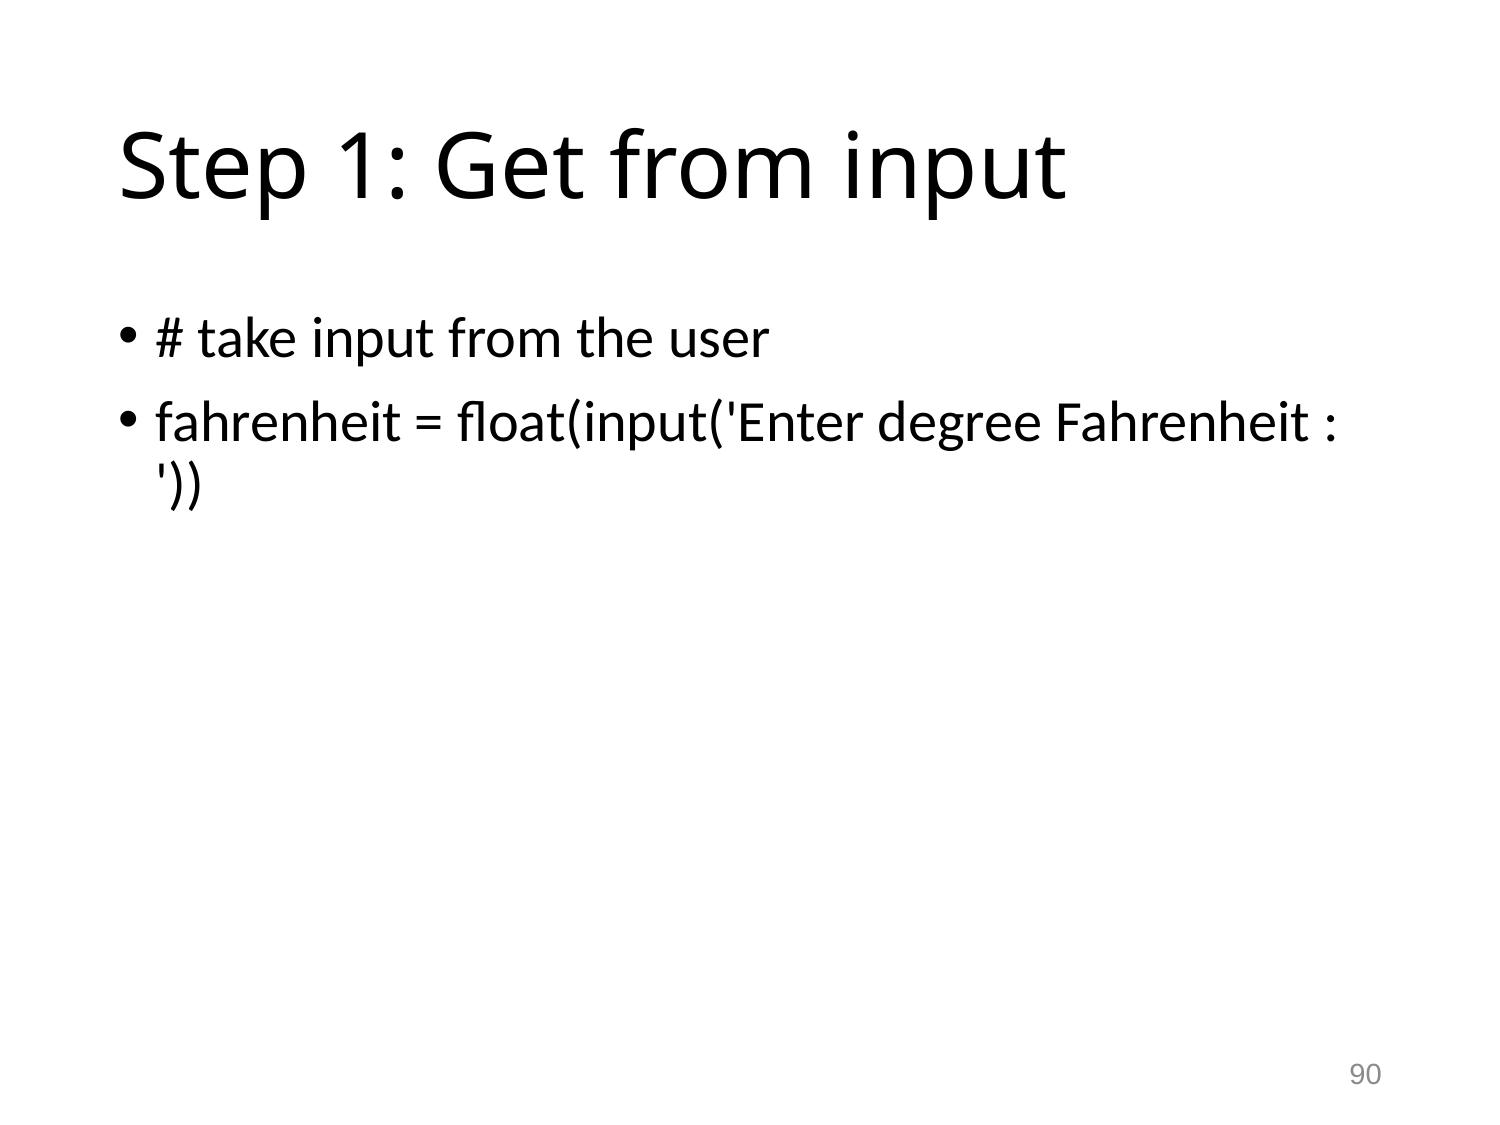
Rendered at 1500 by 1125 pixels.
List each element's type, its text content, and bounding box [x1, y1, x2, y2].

list # take input from the user fahrenheit = float(input('Enter degree Fahrenheit : ')) [103, 299, 1397, 1014]
slide_number 90 [1059, 1042, 1397, 1103]
title Step 1: Get from input [103, 59, 1397, 278]
